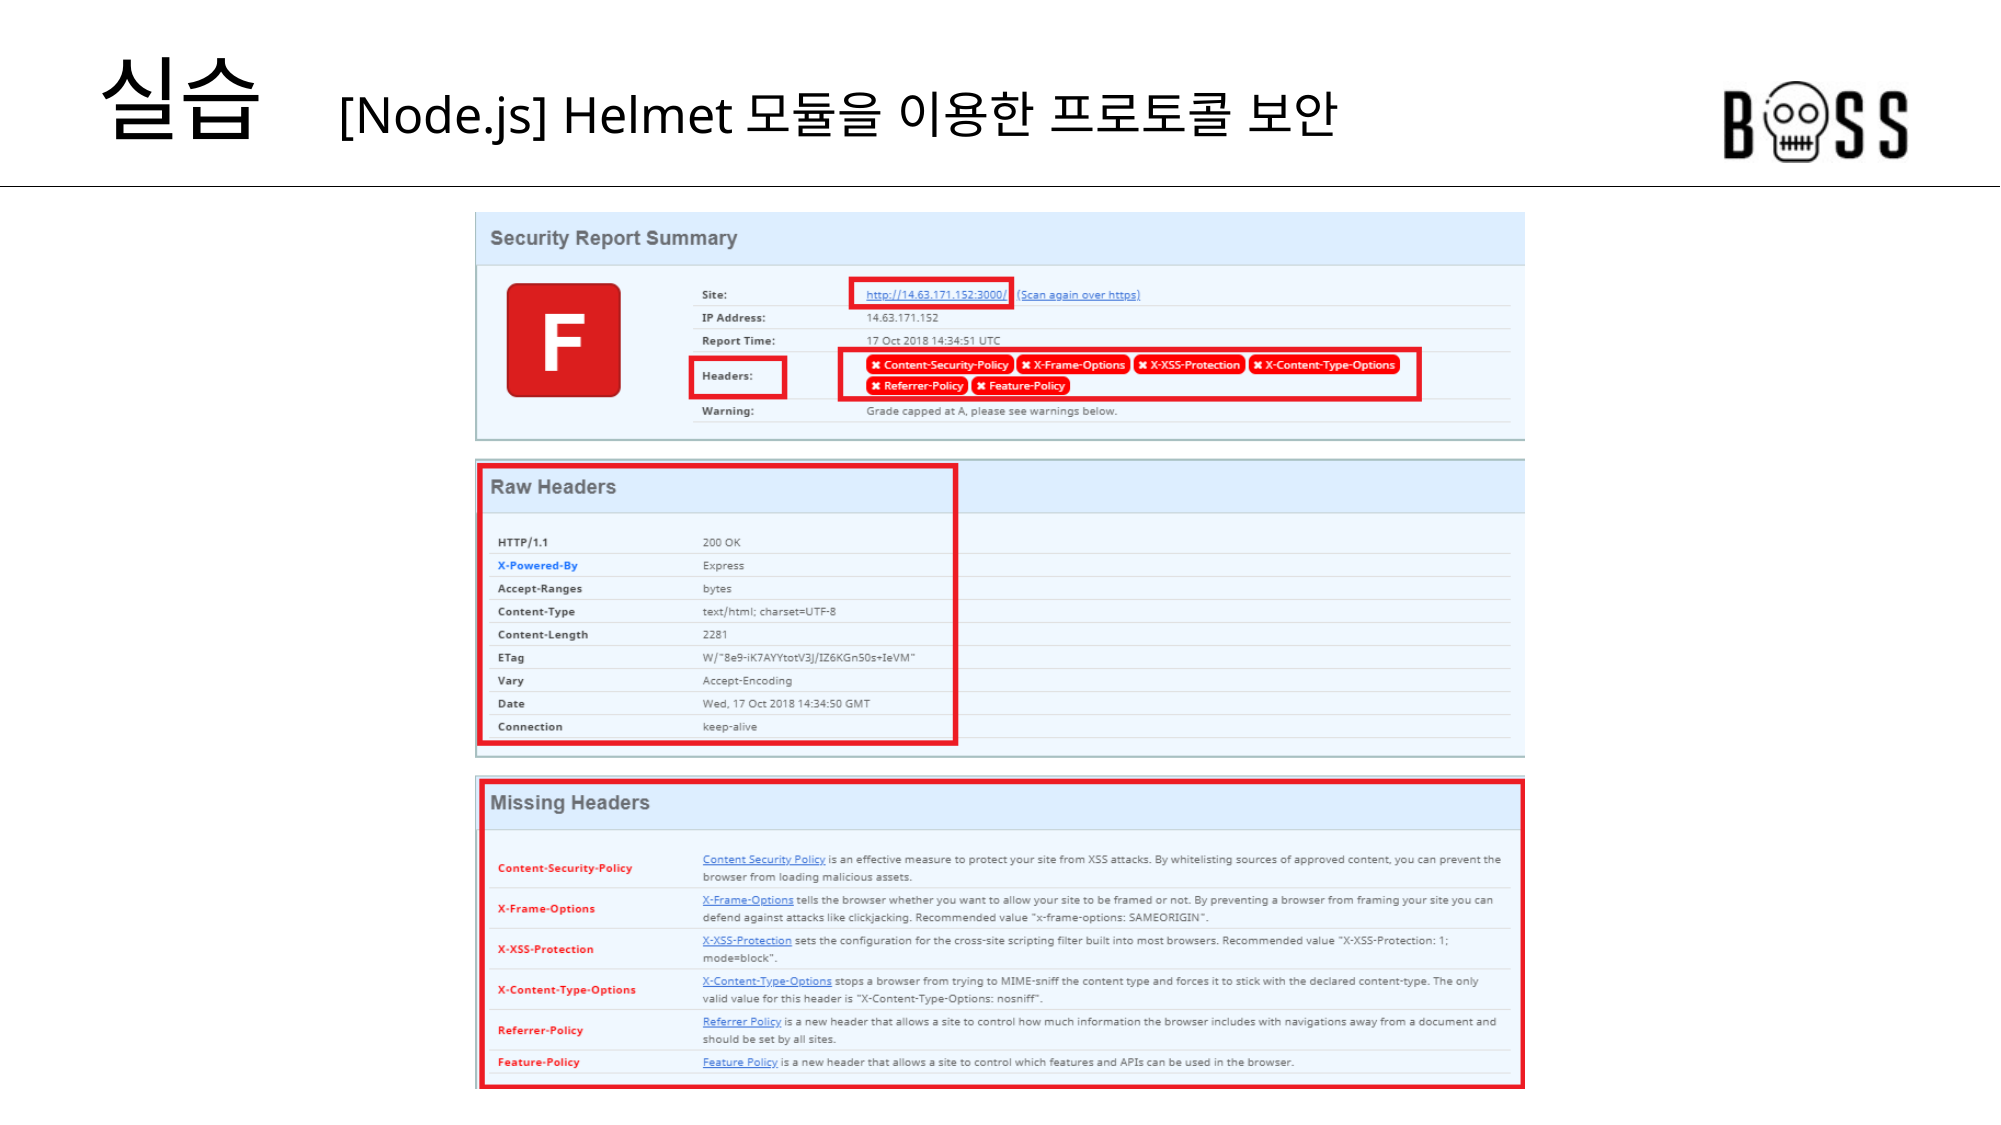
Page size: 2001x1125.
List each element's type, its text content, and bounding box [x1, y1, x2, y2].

picture [1723, 81, 1909, 163]
picture [474, 212, 1525, 1090]
title 실습 [Node.js] Helmet모듈을 이용한 프로토콜 보안 [95, 39, 1575, 230]
